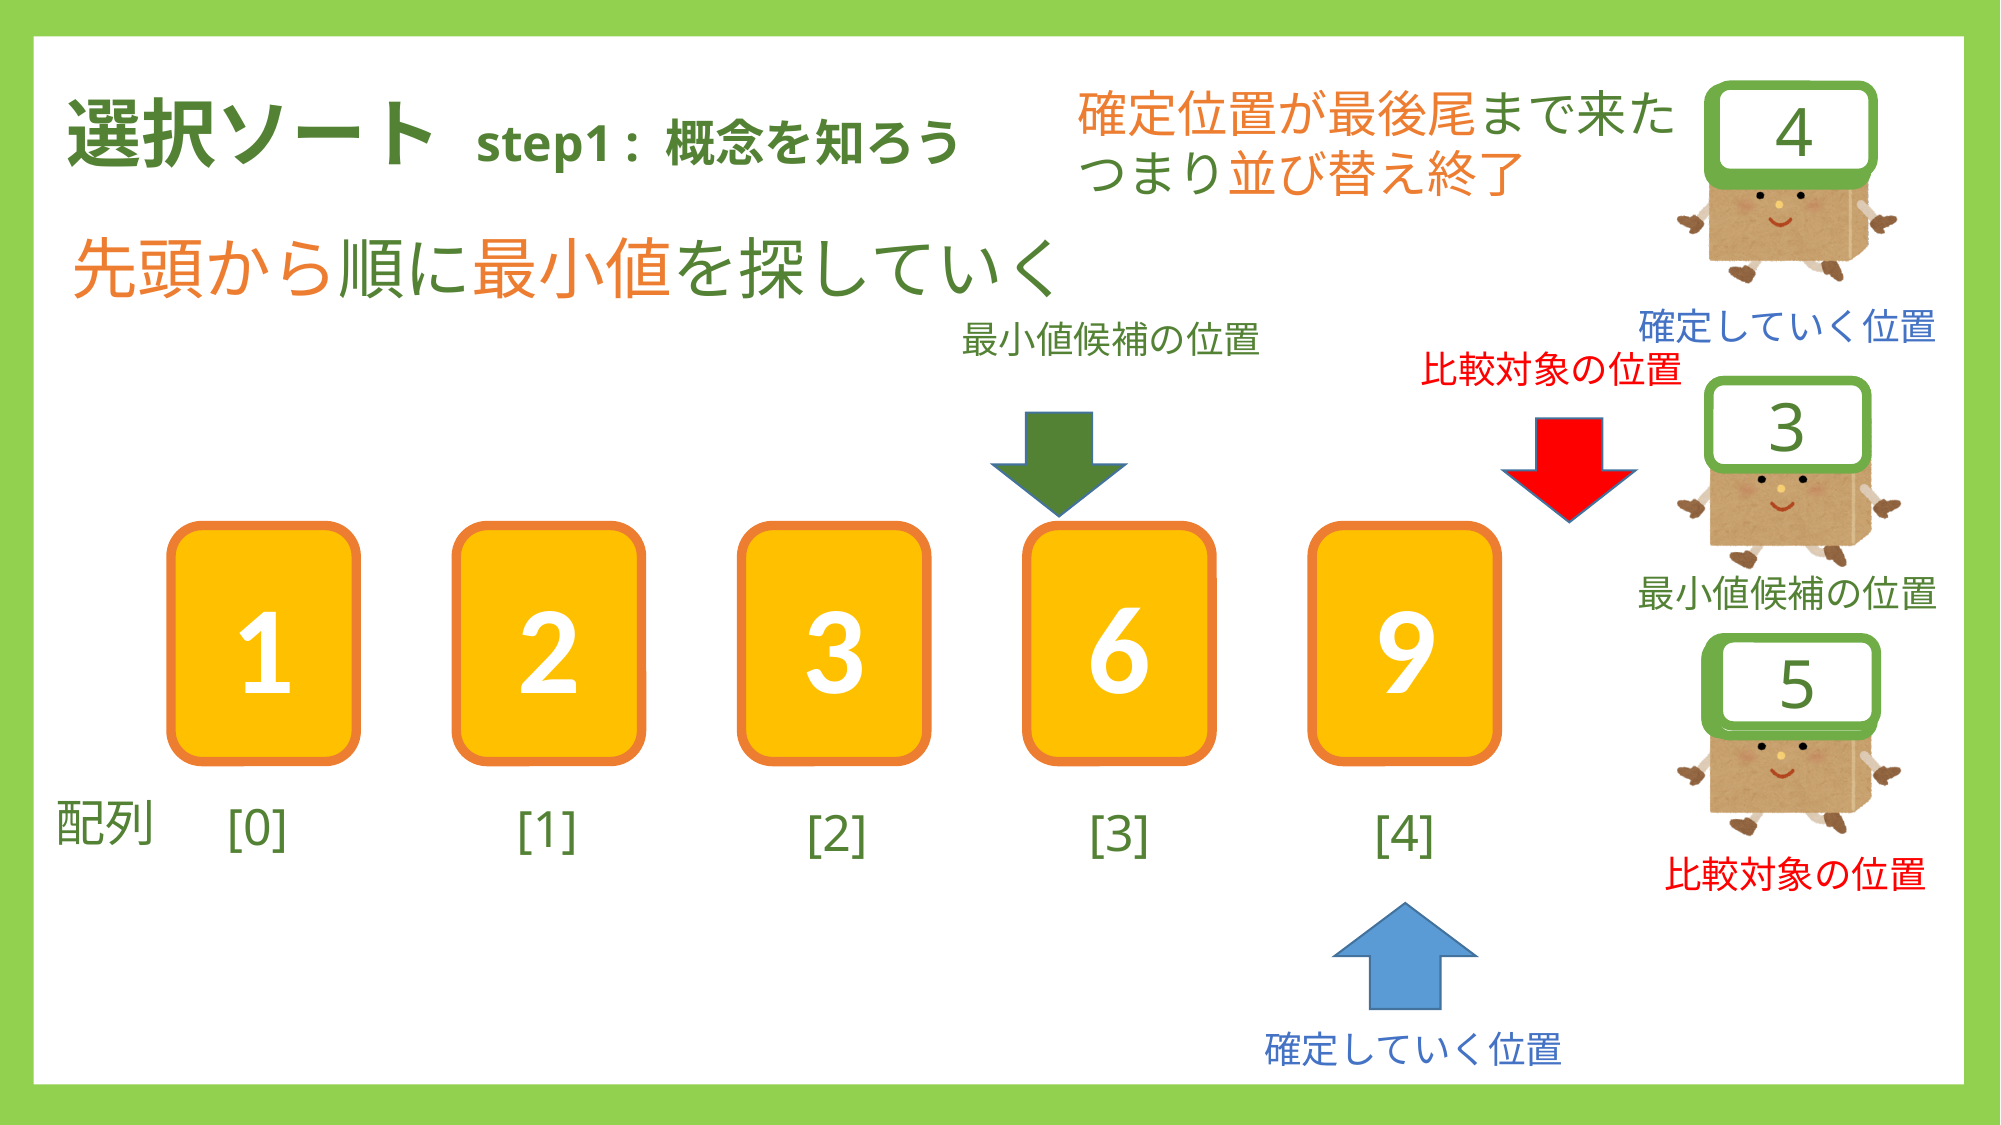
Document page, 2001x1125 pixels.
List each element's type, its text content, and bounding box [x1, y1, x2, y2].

text_box 4 [1714, 84, 1874, 96]
text_box 配列 [40, 784, 171, 860]
text_box [989, 411, 1129, 518]
text_box 6 [1025, 524, 1214, 763]
text_box 3 [740, 524, 928, 763]
text_box 9 [1311, 524, 1499, 763]
text_box 比較対象の位置 [1405, 338, 1699, 398]
text_box 確定していく位置 [1623, 295, 1953, 356]
text_box 選択ソート step1 : 概念を知ろう [52, 78, 980, 184]
text_box 確定位置が最後尾まで来た つまり並び替え終了 [1062, 74, 1692, 210]
text_box 5 [1719, 636, 1876, 645]
text_box 最小値候補の位置 [946, 308, 1276, 369]
text_box [2] [791, 794, 883, 870]
text_box [1331, 901, 1479, 1011]
text_box 4 [1712, 636, 1731, 645]
text_box [4] [1359, 794, 1451, 870]
text_box 最小値候補の位置 [1622, 562, 1953, 623]
picture [1669, 96, 1903, 308]
text_box 1 [169, 524, 358, 763]
text_box 2 [455, 524, 643, 763]
text_box 確定していく位置 [1249, 1018, 1579, 1079]
text_box 先頭から順に最小値を探していく [56, 219, 1086, 315]
picture [1669, 645, 1907, 861]
text_box [1] [501, 790, 593, 866]
text_box [3] [1073, 794, 1166, 870]
picture [1669, 378, 1907, 594]
text_box 3 [1709, 87, 1719, 96]
text_box [1500, 417, 1639, 524]
text_box 比較対象の位置 [1649, 843, 1942, 904]
text_box [0] [211, 788, 304, 863]
